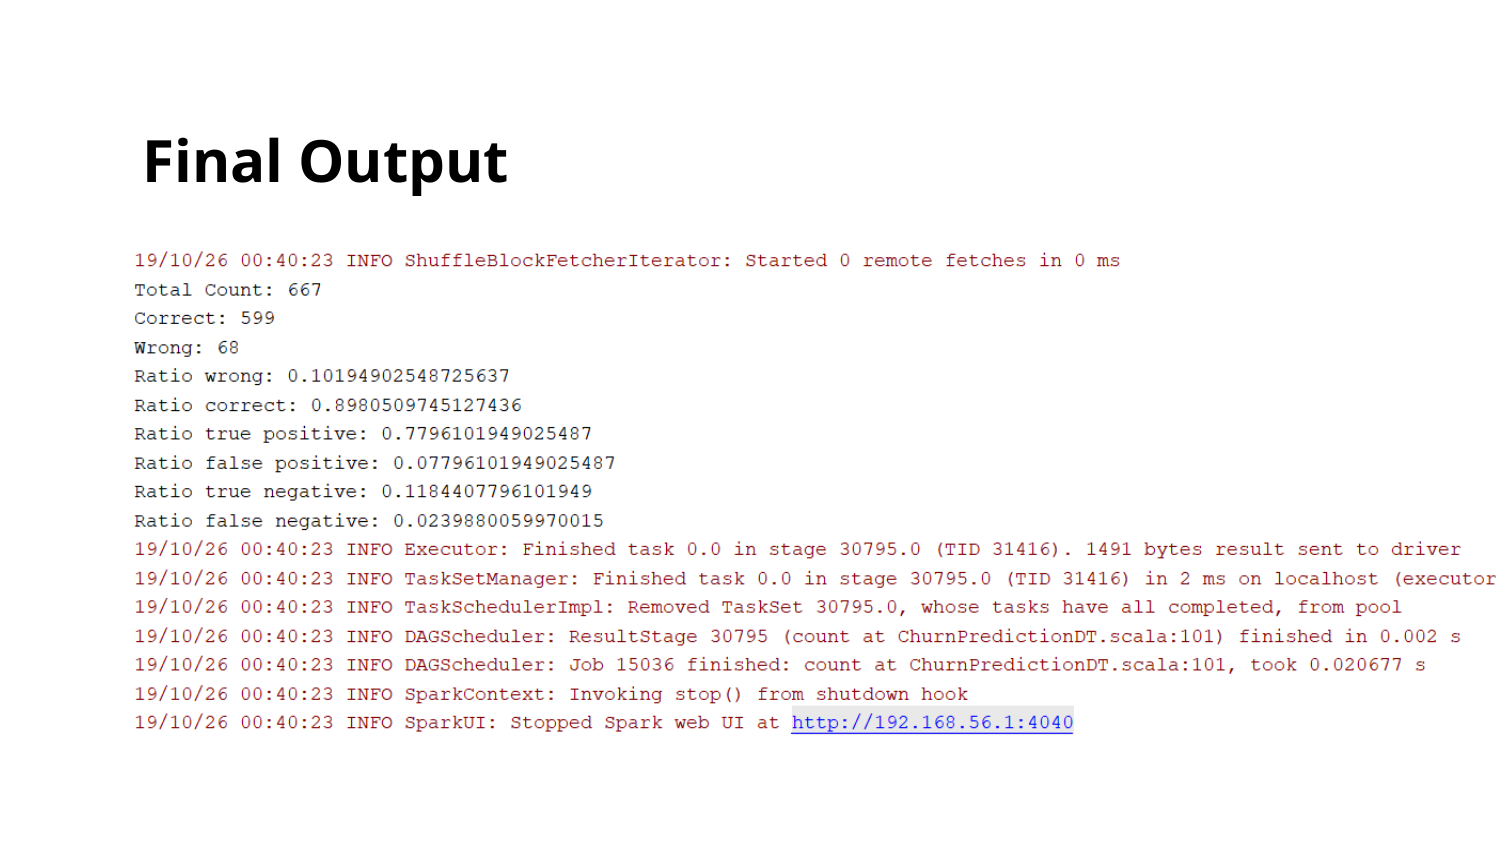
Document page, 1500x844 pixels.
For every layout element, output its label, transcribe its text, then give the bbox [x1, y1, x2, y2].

title Final Output [131, 79, 1369, 246]
picture [115, 247, 1500, 743]
